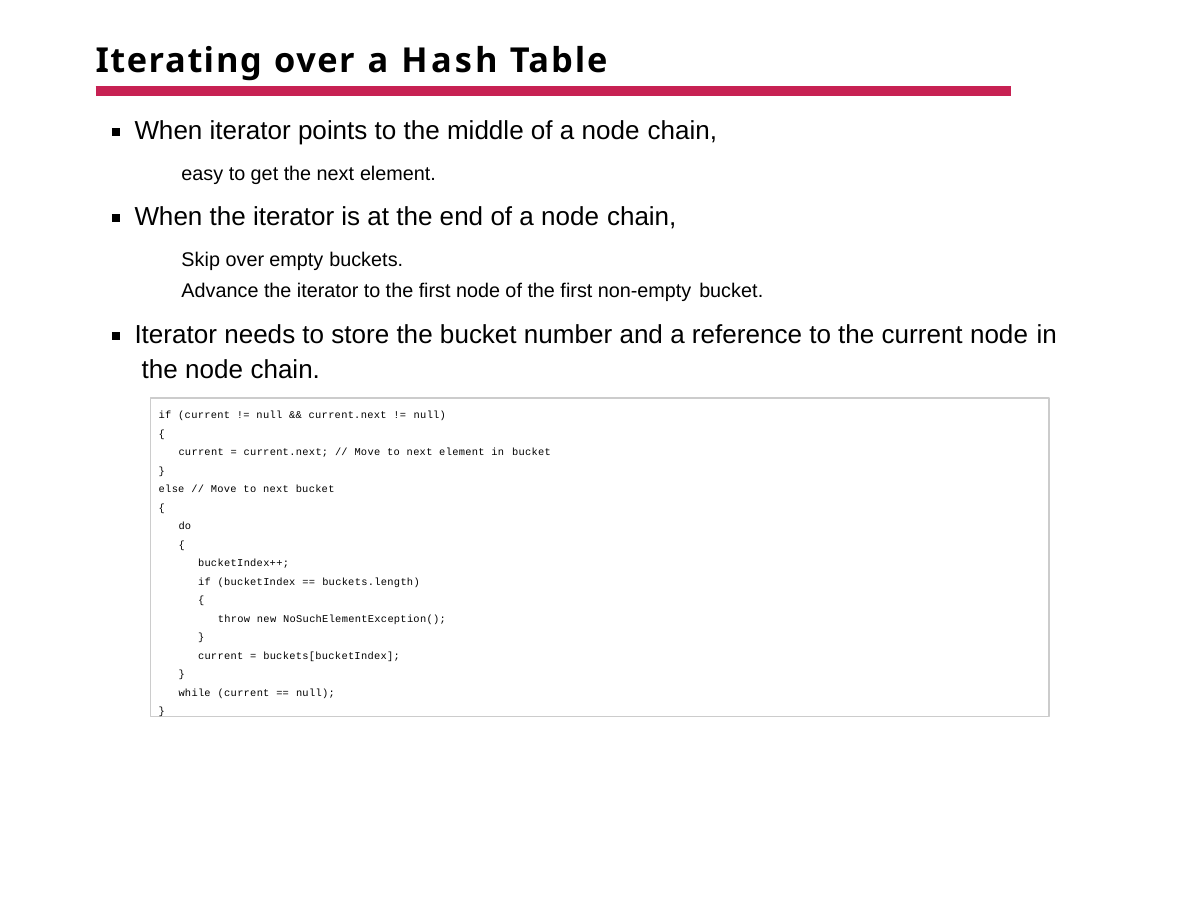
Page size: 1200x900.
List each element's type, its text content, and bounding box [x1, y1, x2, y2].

text_box if (current != null && current.next != null) { current = current.next; // Move to next element in bucket } else // Move to next bucket { do { bucketIndex++; if (bucketIndex == buckets.length) { throw new NoSuchElementException(); } current = buckets[bucketIndex]; } while (current == null); } [150, 398, 1049, 717]
text_box When iterator points to the middle of a node chain, easy to get the next element. When the iterator is at the end of a node chain, Skip over empty buckets. Advance the iterator to the first node of the first non-empty bucket. Iterator needs to store the bucket number and a reference to the current node in the node chain. [132, 113, 1059, 385]
title Iterating over a Hash Table [93, 37, 1107, 189]
